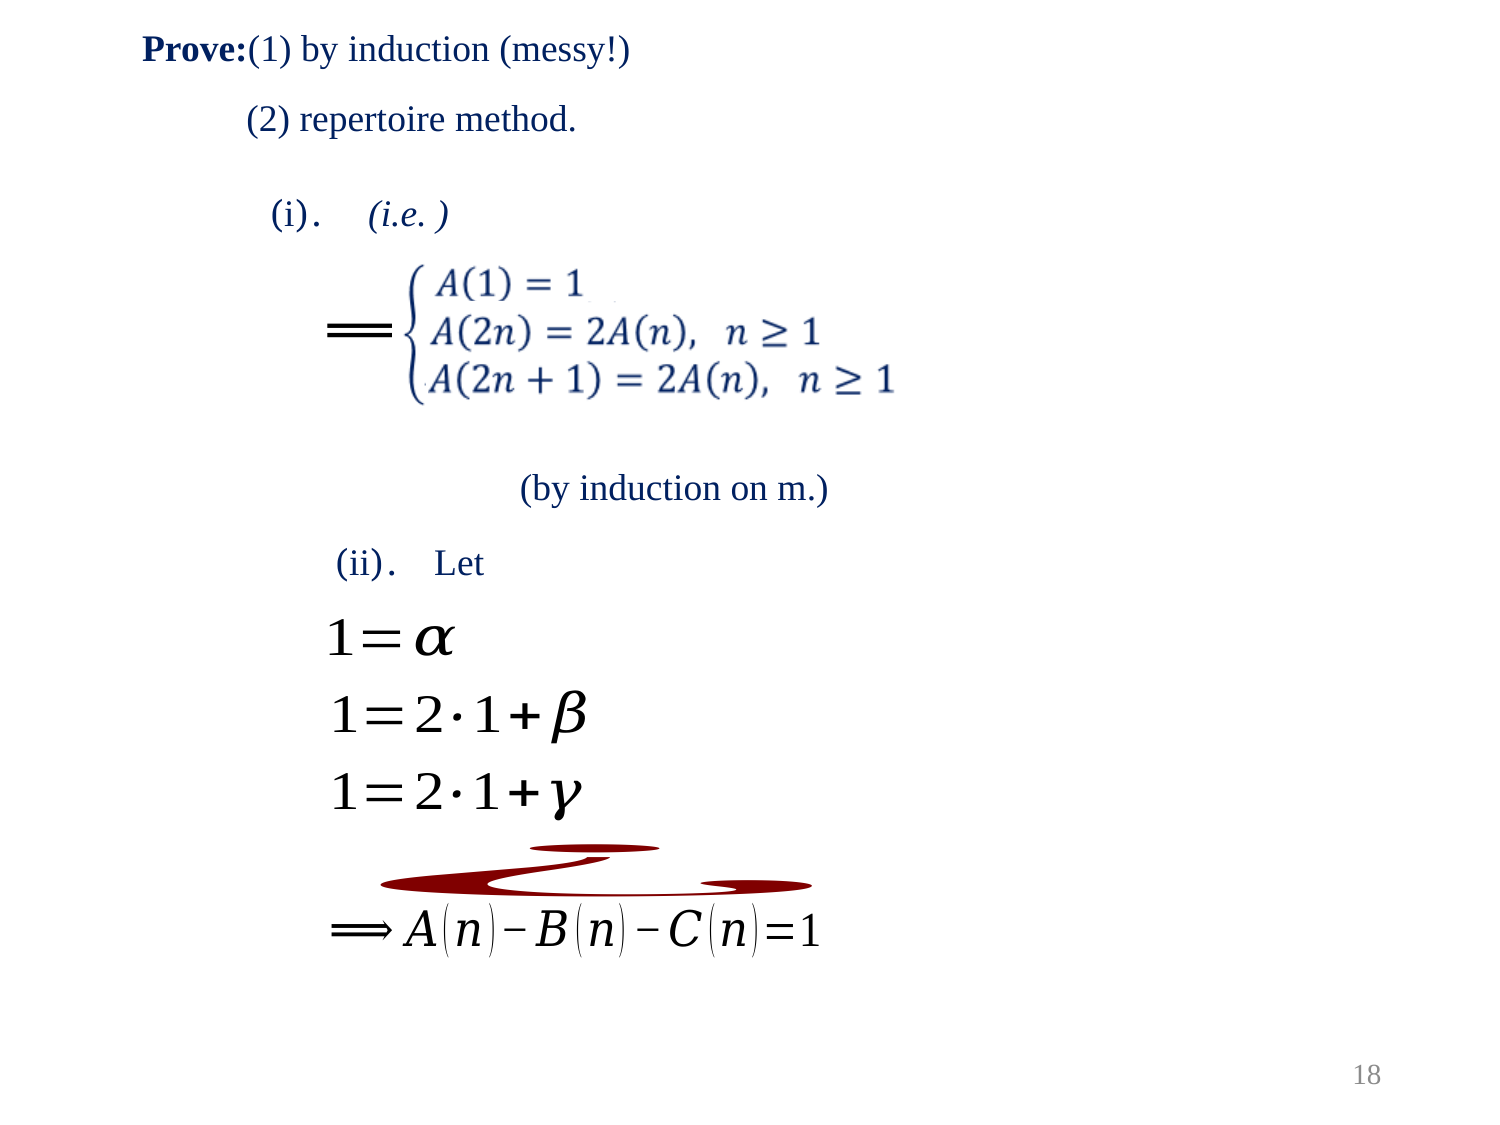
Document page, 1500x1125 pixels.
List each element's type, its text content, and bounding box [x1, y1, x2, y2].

picture [428, 257, 902, 406]
slide_number 17 [1059, 1042, 1397, 1103]
text_box (2) repertoire method. [231, 86, 593, 147]
text_box Prove:(1) by induction (messy!) [127, 16, 646, 77]
picture [392, 256, 426, 412]
